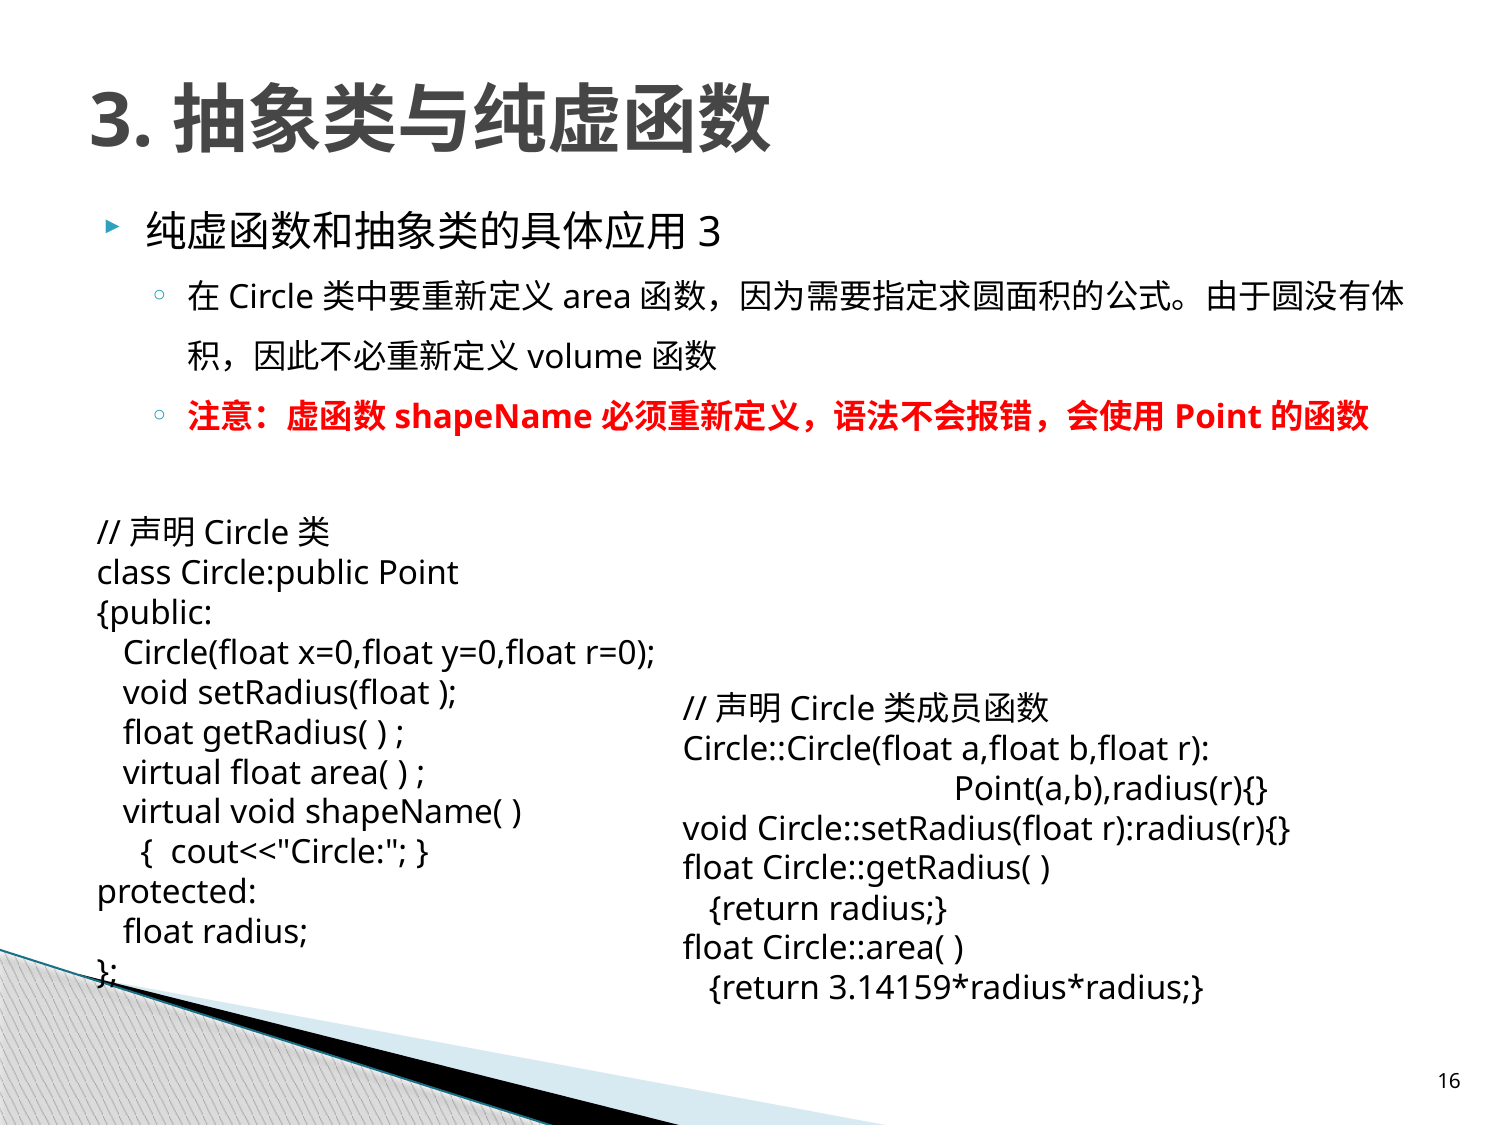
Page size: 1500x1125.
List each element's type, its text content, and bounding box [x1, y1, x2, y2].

footer 16 [1089, 1042, 1476, 1103]
title 3.抽象类与纯虚函数 [75, 45, 1425, 188]
list 纯虚函数和抽象类的具体应用3 在Circle类中要重新定义area函数，因为需要指定求圆面积的公式。由于圆没有体积，因此不必重新定义volume函数 注意：虚函数shapeName必须重新定义，语法不会报错，会使用Point的函数 [70, 187, 1442, 458]
text_box //声明Circle类成员函数 Circle::Circle(float a,float b,float r): Point(a,b),radius(r){} void Circle::setRadius(float r):radius(r){} float Circle::getRadius( ) {return radius;} float Circle::area( ) {return 3.14159*radius*radius;} [667, 679, 1465, 1014]
text_box //声明Circle类 class Circle:public Point {public: Circle(float x=0,float y=0,float r=0); void setRadius(float ); float getRadius( ) ; virtual float area( ) ; virtual void shapeName( ) { cout<<"Circle:"; } protected: float radius; }; [81, 503, 926, 998]
